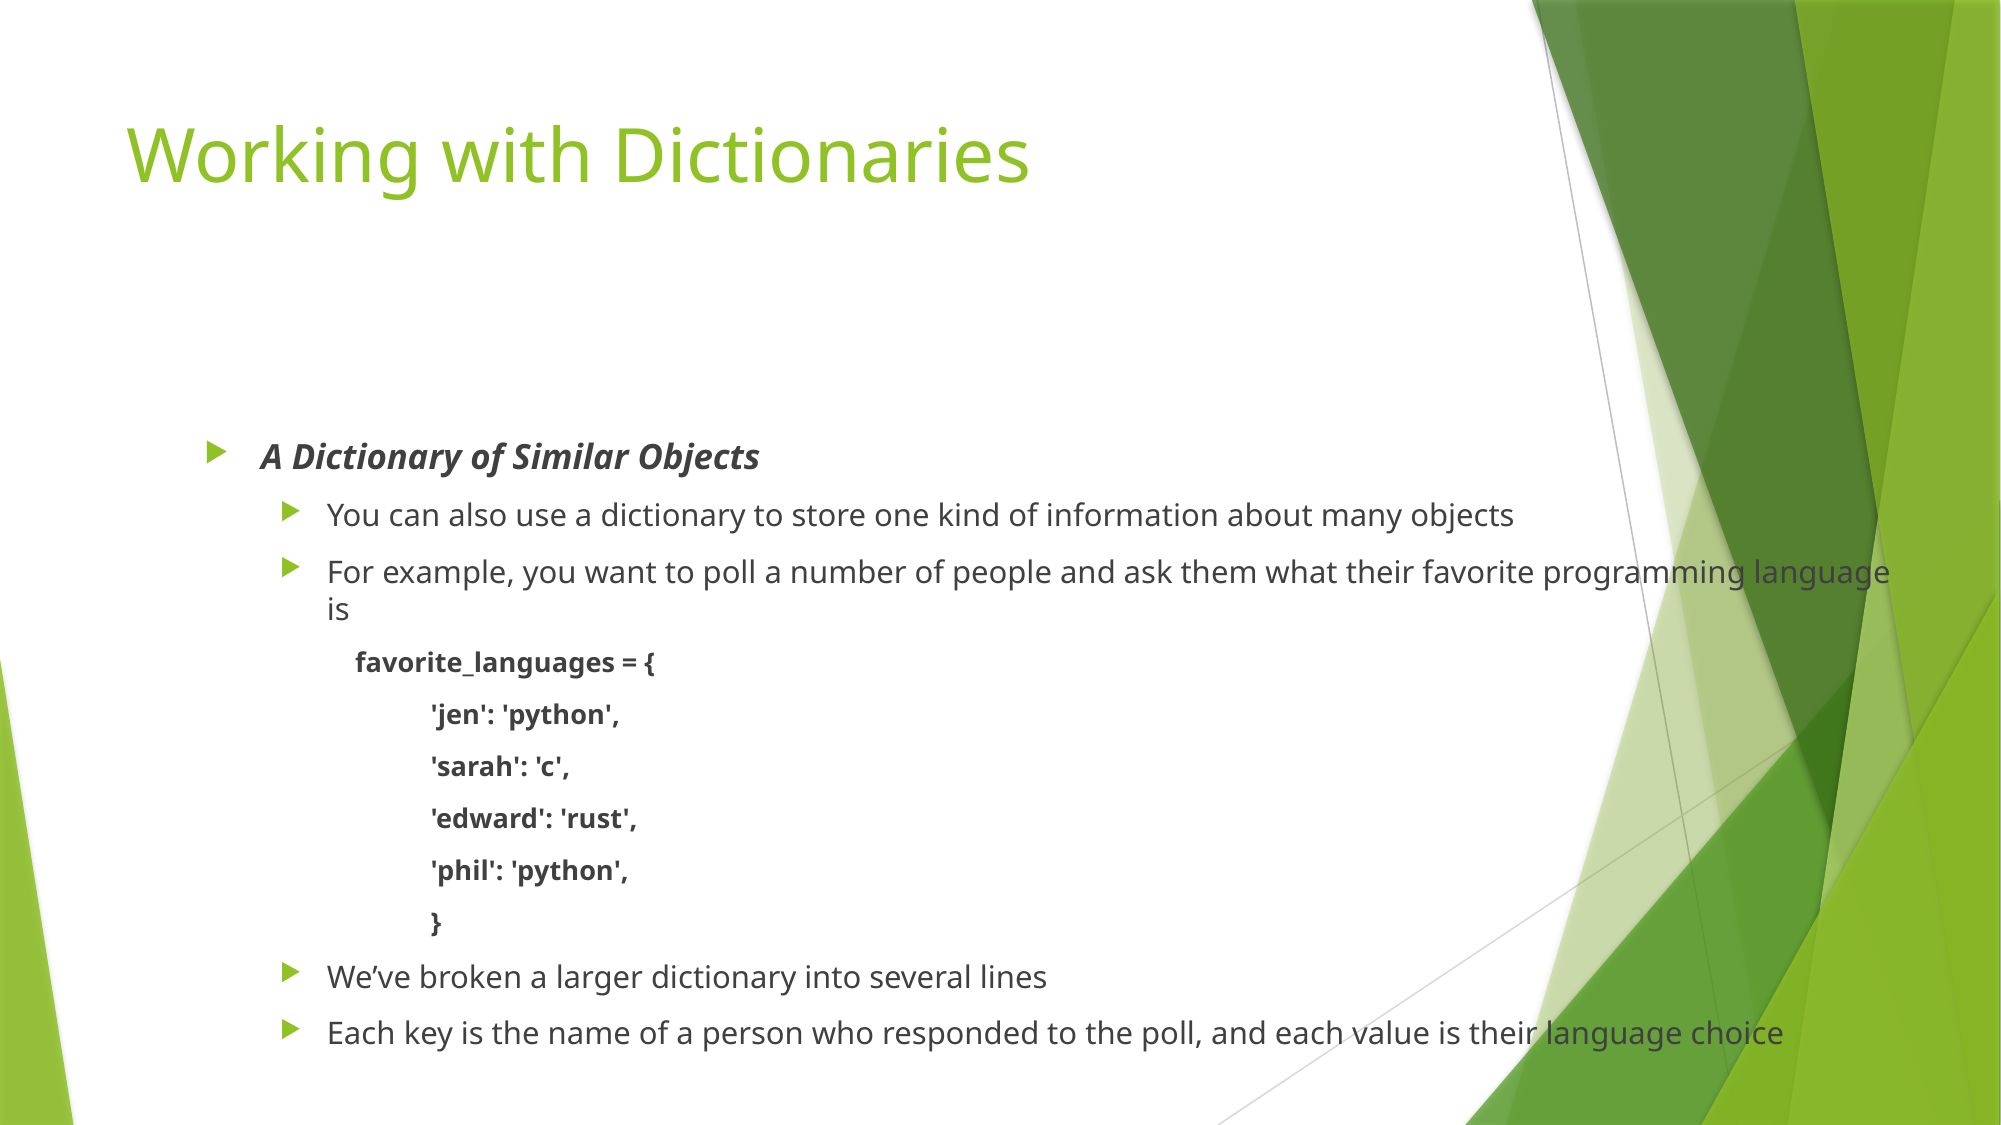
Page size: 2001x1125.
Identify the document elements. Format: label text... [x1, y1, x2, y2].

list A Dictionary of Similar Objects You can also use a dictionary to store one kind of information about many objects For example, you want to poll a number of people and ask them what their favorite programming language is favorite_languages = { 'jen': 'python', 'sarah': 'c', 'edward': 'rust', 'phil': 'python', } We’ve broken a larger dictionary into several lines Each key is the name of a person who responded to the poll, and each value is their language choice [189, 427, 1915, 1060]
title Working with Dictionaries [111, 99, 1522, 317]
